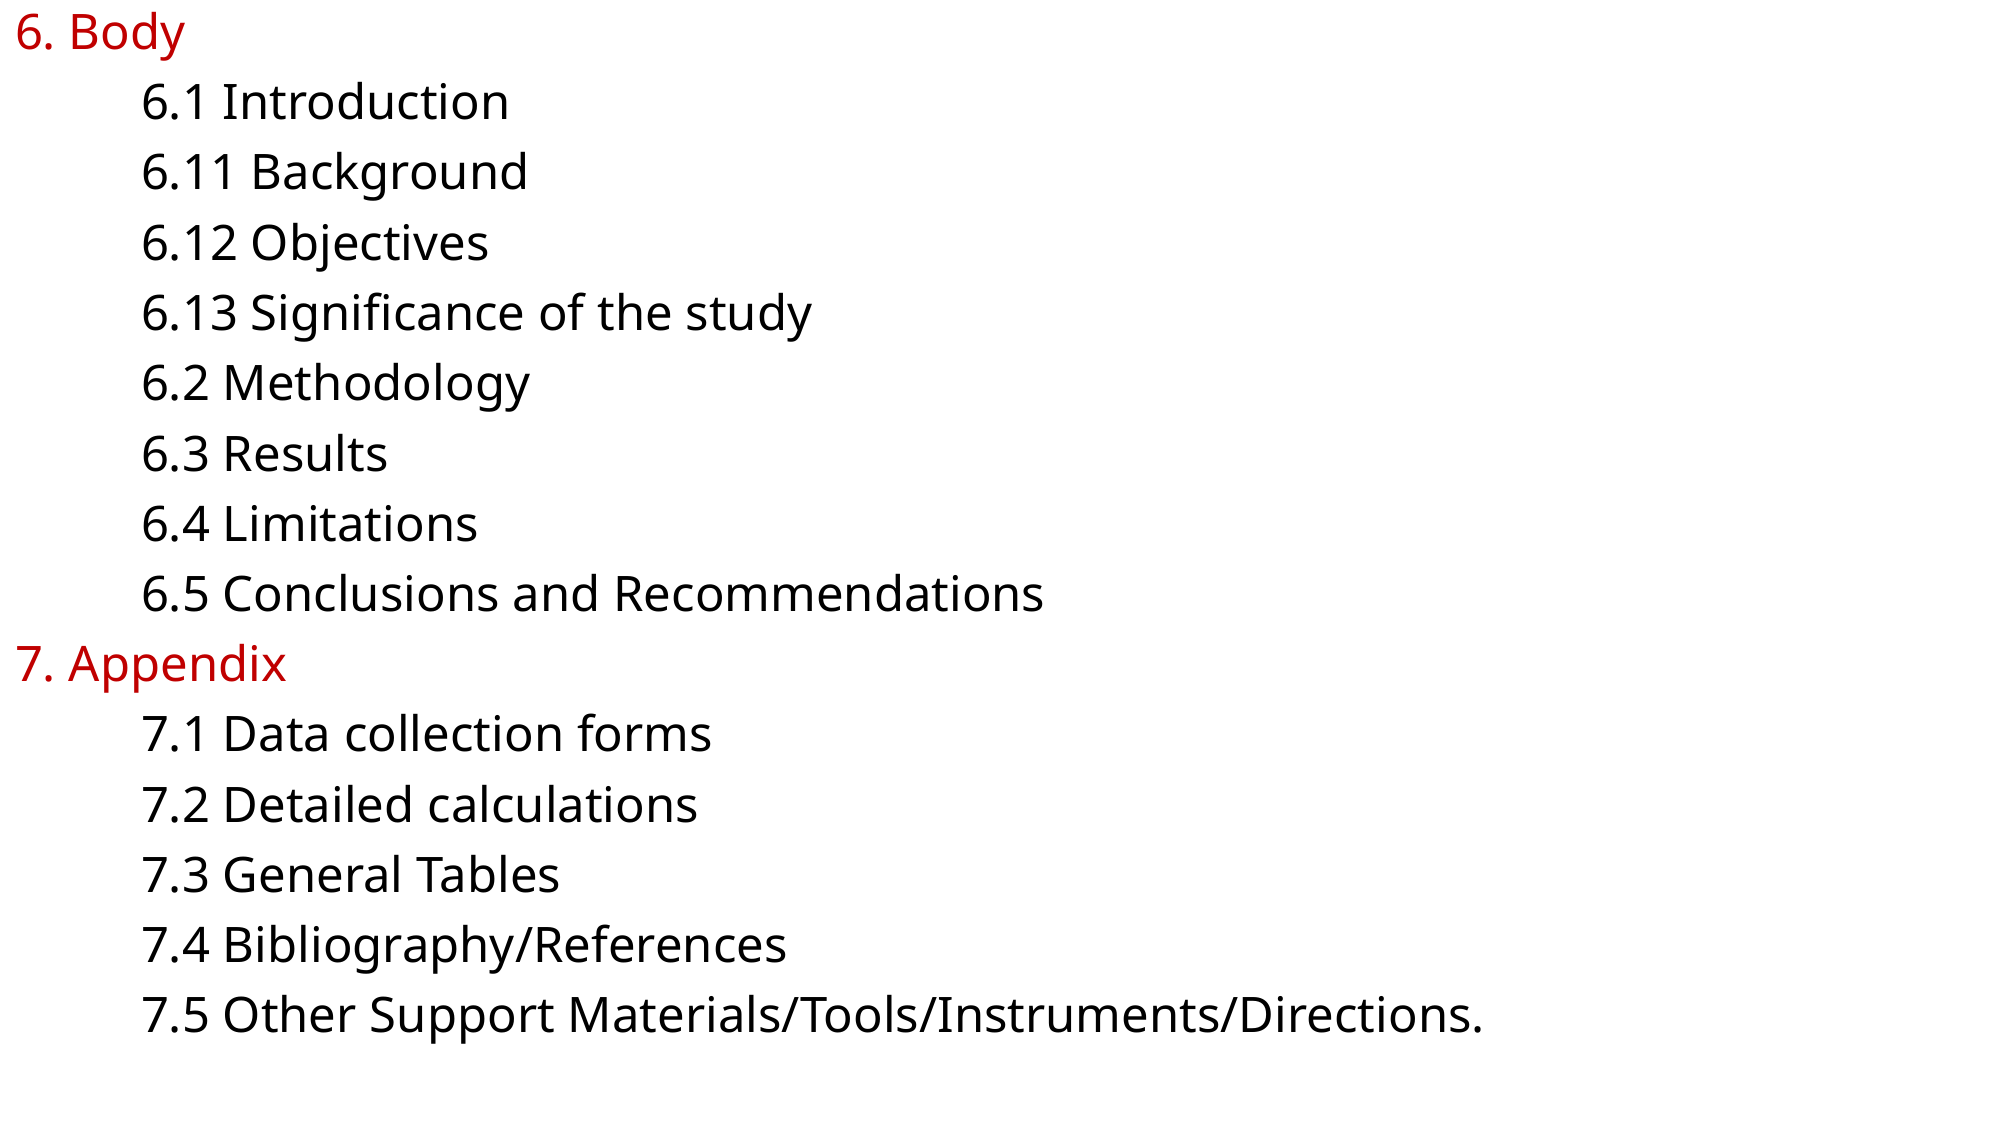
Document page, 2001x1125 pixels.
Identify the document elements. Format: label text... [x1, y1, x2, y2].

list 6. Body 6.1 Introduction 6.11 Background 6.12 Objectives 6.13 Significance of the study 6.2 Methodology 6.3 Results 6.4 Limitations 6.5 Conclusions and Recommendations 7. Appendix 7.1 Data collection forms 7.2 Detailed calculations 7.3 General Tables 7.4 Bibliography/References 7.5 Other Support Materials/Tools/Instruments/Directions. [0, 0, 2000, 1125]
